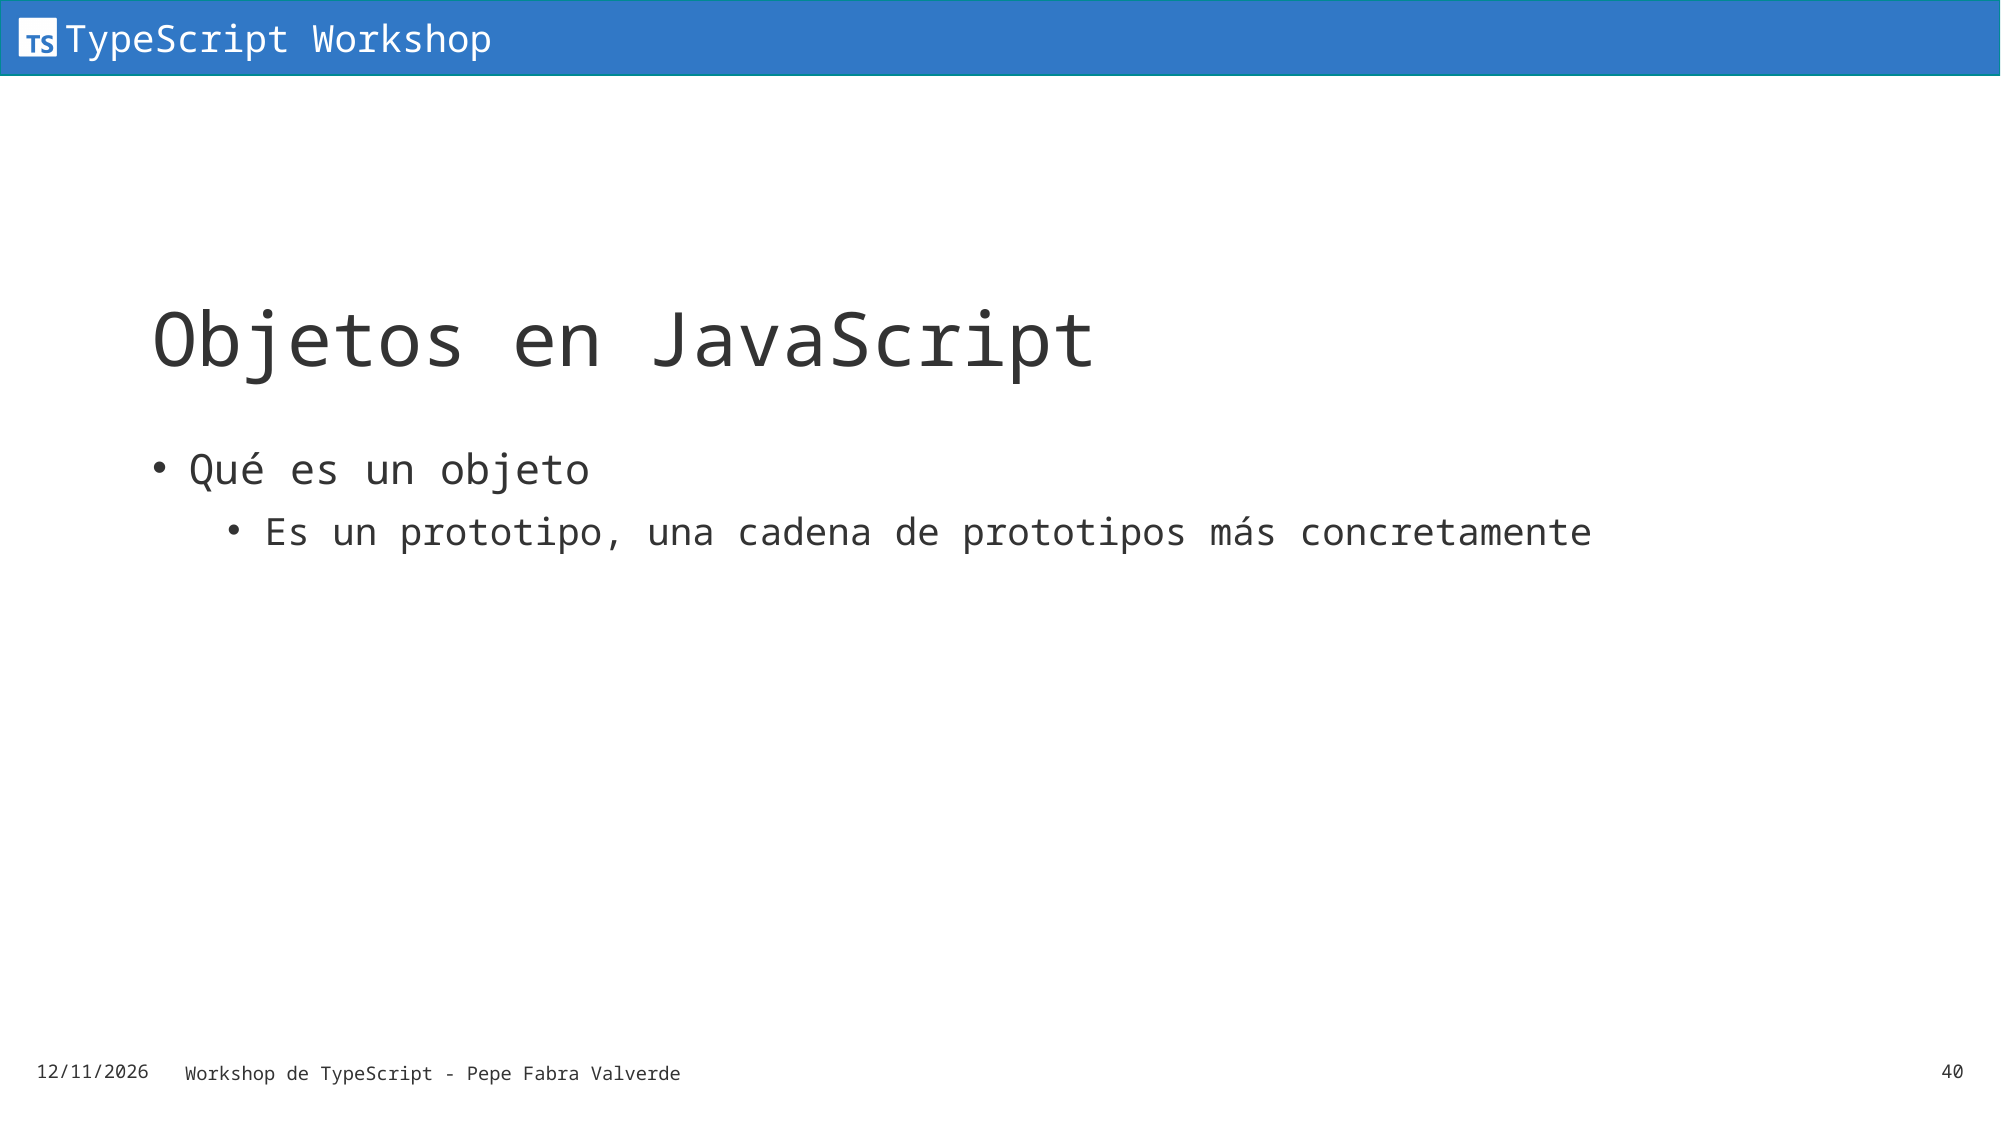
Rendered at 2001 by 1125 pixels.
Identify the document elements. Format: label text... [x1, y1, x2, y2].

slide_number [21, 1042, 165, 1103]
picture [16, 15, 59, 59]
footer Workshop de TypeScript - Pepe Fabra Valverde [170, 1042, 846, 1103]
slide_number 40 [1528, 1042, 1979, 1103]
title Objetos en JavaScript [137, 171, 1863, 389]
list Qué es un objeto Es un prototipo, una cadena de prototipos más concretamente [137, 430, 1863, 1014]
